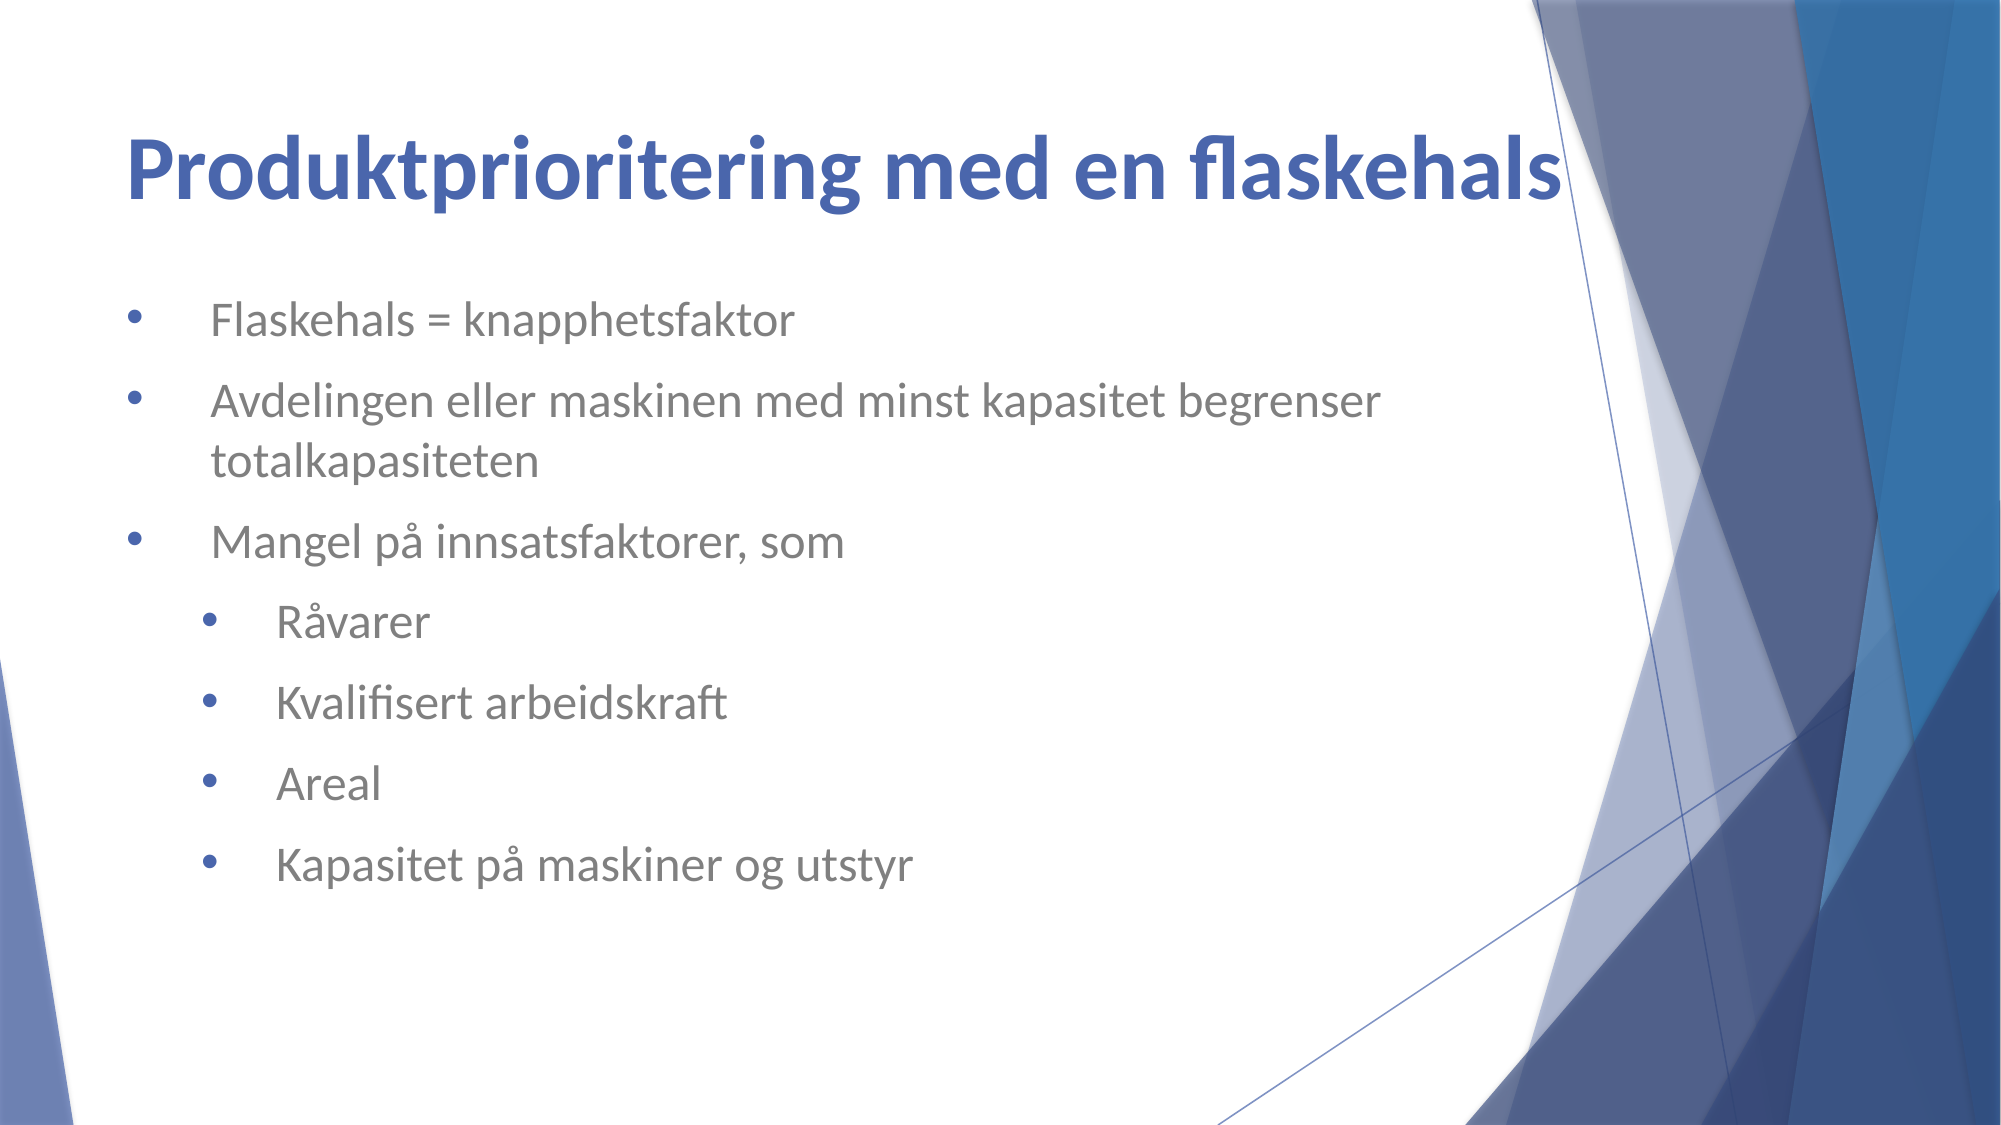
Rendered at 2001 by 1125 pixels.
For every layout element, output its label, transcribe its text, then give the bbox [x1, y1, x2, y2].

list Flaskehals = knapphetsfaktor Avdelingen eller maskinen med minst kapasitet begrenser totalkapasiteten Mangel på innsatsfaktorer, som Råvarer Kvalifisert arbeidskraft Areal Kapasitet på maskiner og utstyr [111, 278, 1522, 916]
title Produktprioritering med en flaskehals [111, 99, 1591, 317]
